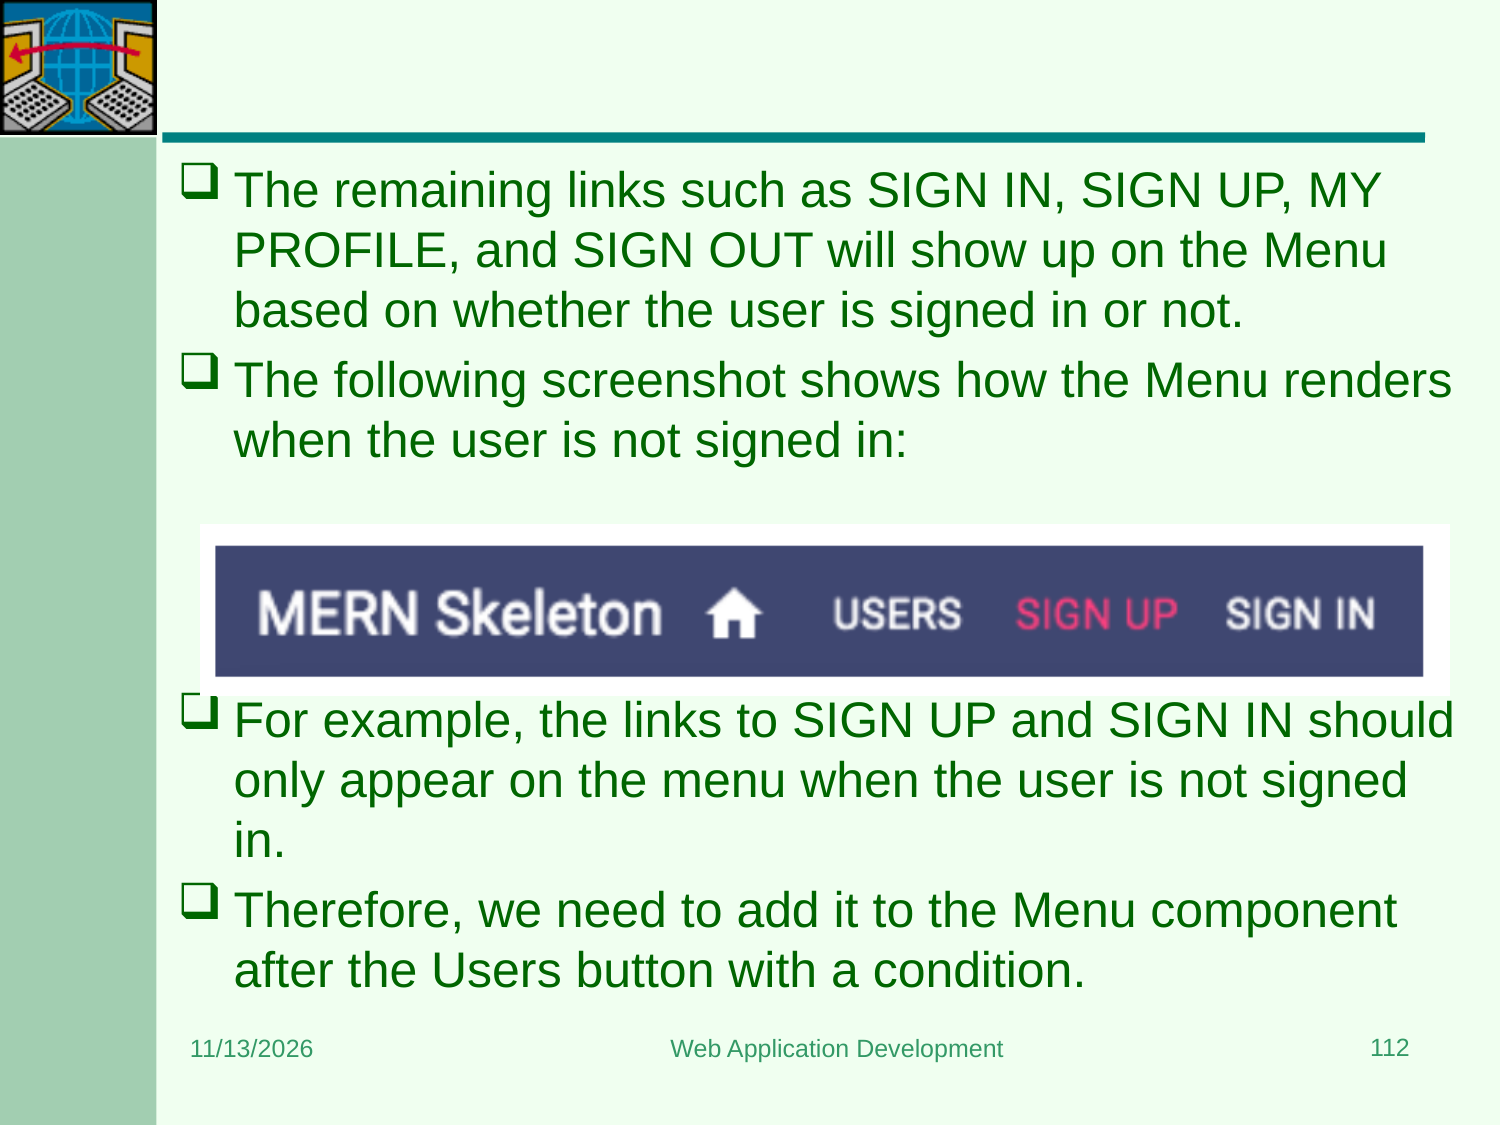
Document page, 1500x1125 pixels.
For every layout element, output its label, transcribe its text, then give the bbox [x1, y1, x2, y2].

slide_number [174, 1024, 438, 1104]
list The remaining links such as SIGN IN, SIGN UP, MY PROFILE, and SIGN OUT will show up on the Menu based on whether the user is signed in or not. The following screenshot shows how the Menu renders when the user is not signed in: For example, the links to SIGN UP and SIGN IN should only appear on the menu when the user is not signed in. Therefore, we need to add it to the Menu component after the Users button with a condition. [162, 149, 1488, 1013]
picture [199, 524, 1451, 696]
slide_number 112 [1237, 1024, 1426, 1103]
footer Web Application Development [462, 1024, 1213, 1104]
picture [0, 0, 157, 135]
